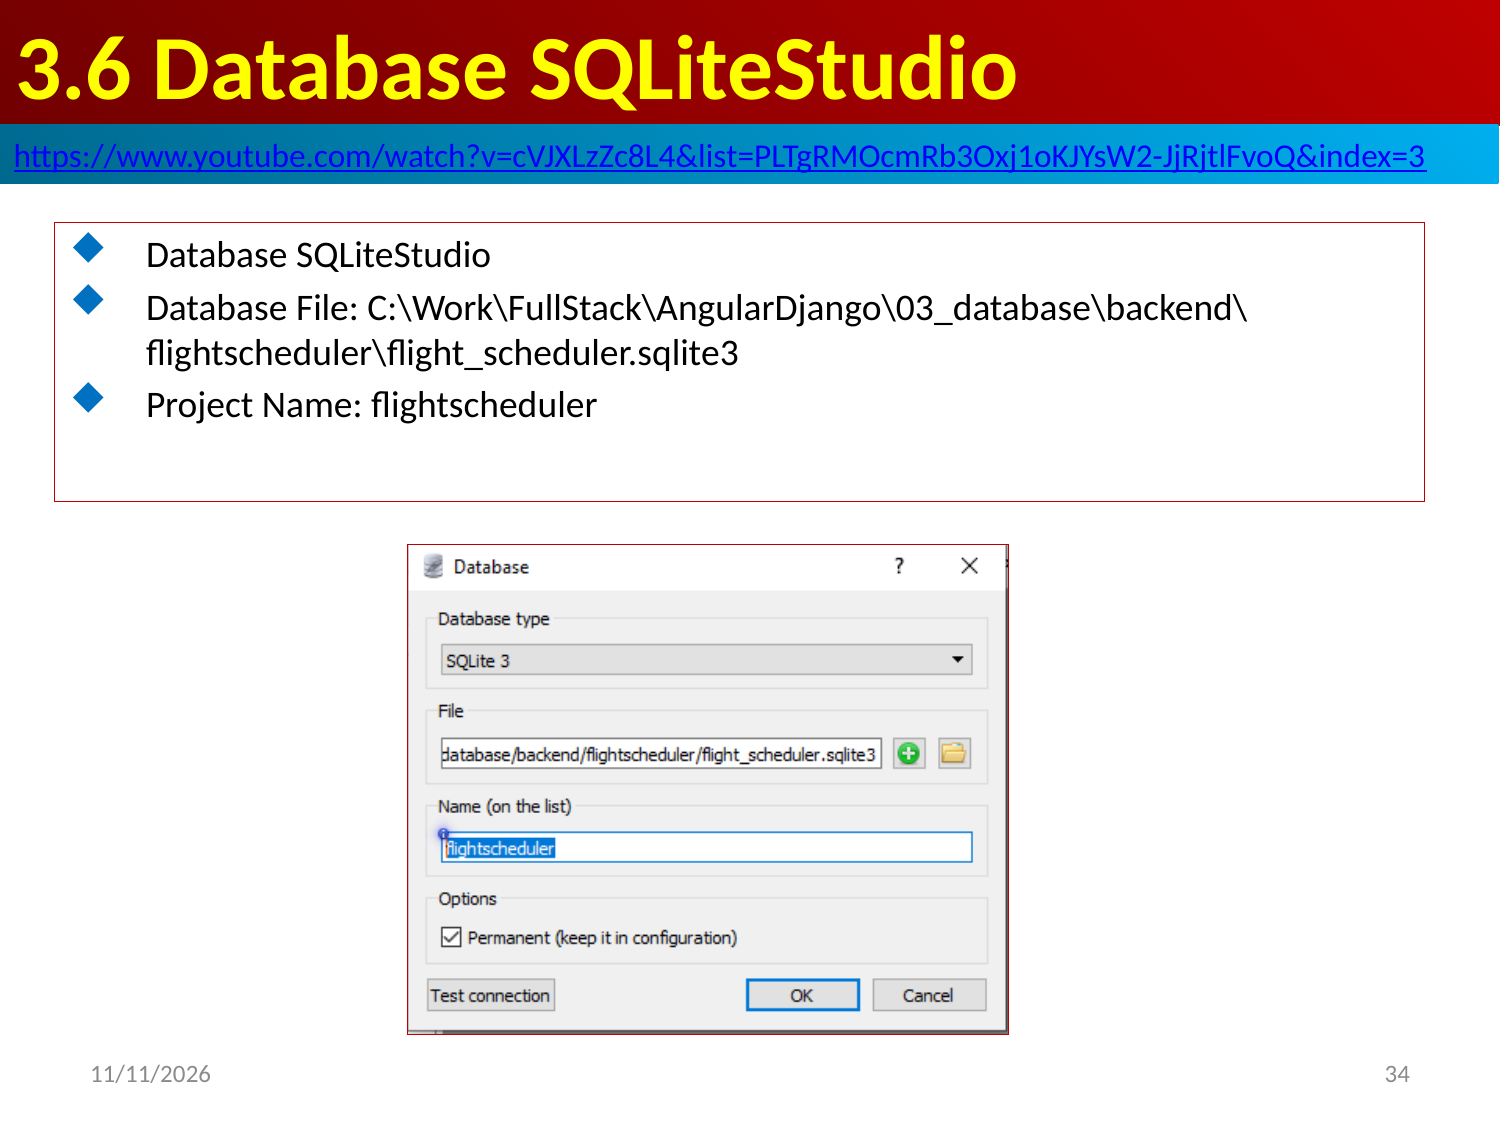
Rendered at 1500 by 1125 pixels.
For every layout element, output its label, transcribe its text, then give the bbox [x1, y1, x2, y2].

text_box https://www.youtube.com/watch?v=cVJXLzZc8L4&list=PLTgRMOcmRb3Oxj1oKJYsW2-JjRjtlFvoQ&index=3 [0, 124, 1499, 184]
title 3.6 Database SQLiteStudio [0, 0, 1500, 126]
subtitle Database SQLiteStudio Database File: C:\Work\FullStack\AngularDjango\03_database\backend\flightscheduler\flight_scheduler.sqlite3 Project Name: flightscheduler [54, 222, 1425, 502]
picture [407, 543, 1010, 1036]
slide_number 34 [1074, 1042, 1425, 1103]
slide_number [75, 1042, 425, 1103]
